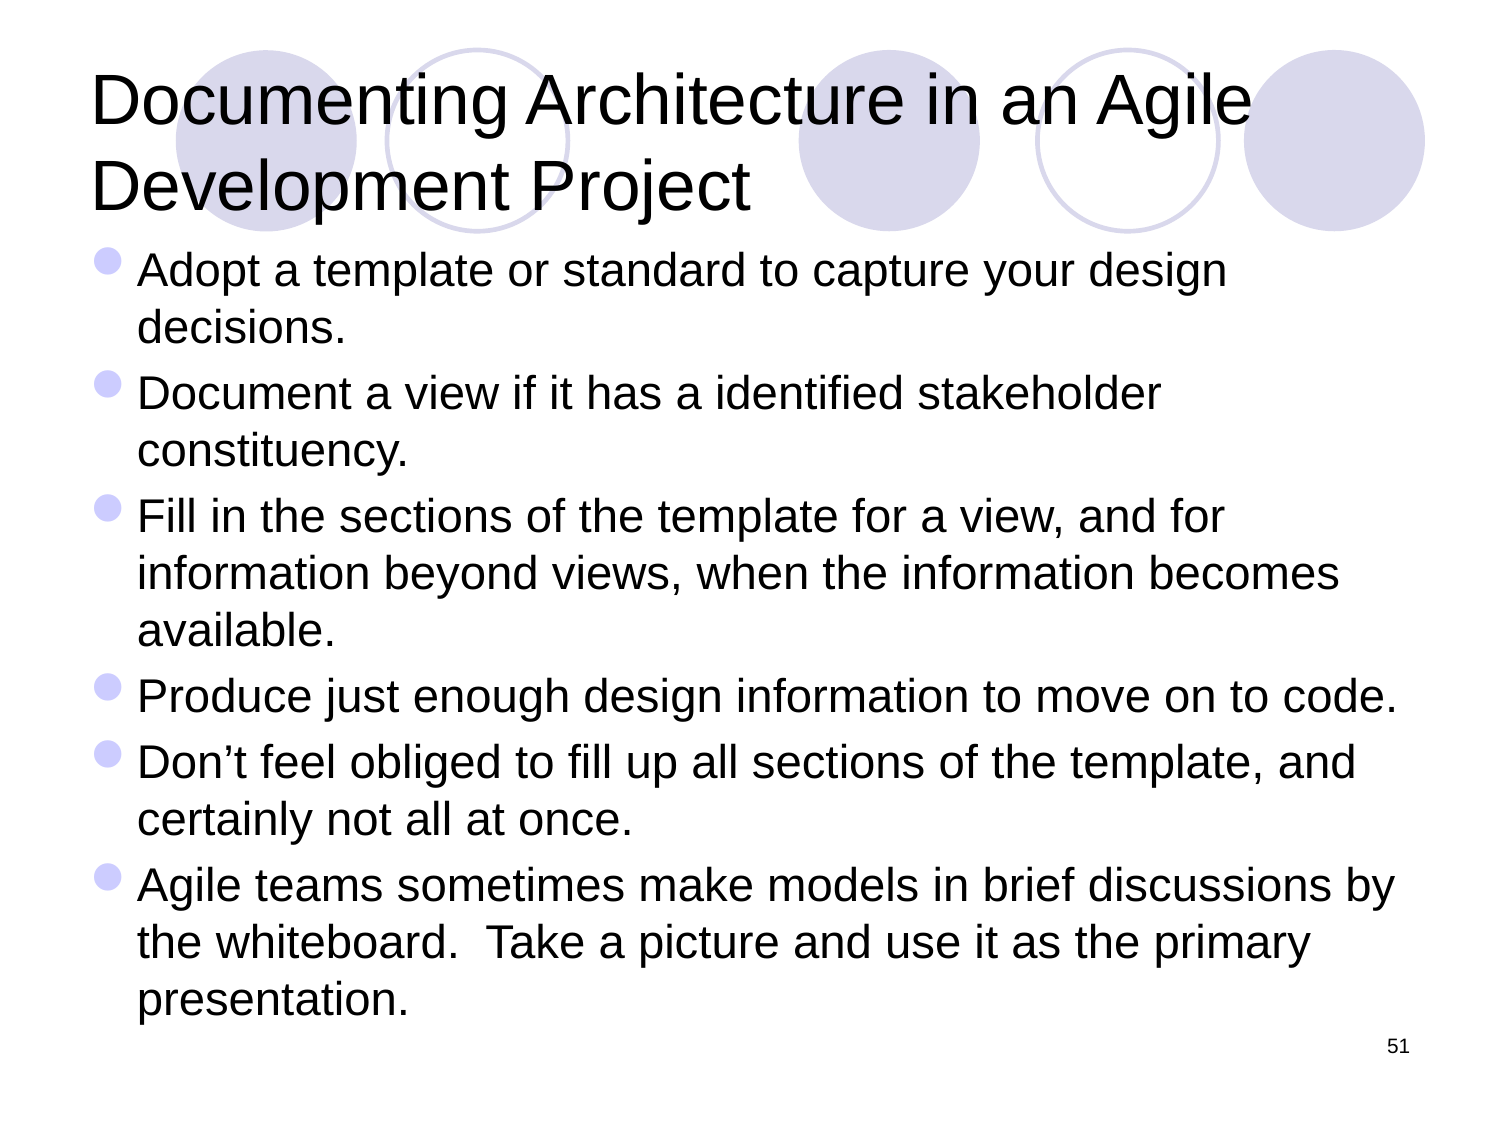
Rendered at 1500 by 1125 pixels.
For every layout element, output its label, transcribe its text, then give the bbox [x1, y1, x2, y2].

list Adopt a template or standard to capture your design decisions. Document a view if it has a identified stakeholder constituency. Fill in the sections of the template for a view, and for information beyond views, when the information becomes available. Produce just enough design information to move on to code. Don’t feel obliged to fill up all sections of the template, and certainly not all at once. Agile teams sometimes make models in brief discussions by the whiteboard. Take a picture and use it as the primary presentation. [75, 231, 1425, 1083]
title Documenting Architecture in an Agile Development Project [75, 45, 1425, 231]
slide_number 51 [1074, 1025, 1425, 1100]
